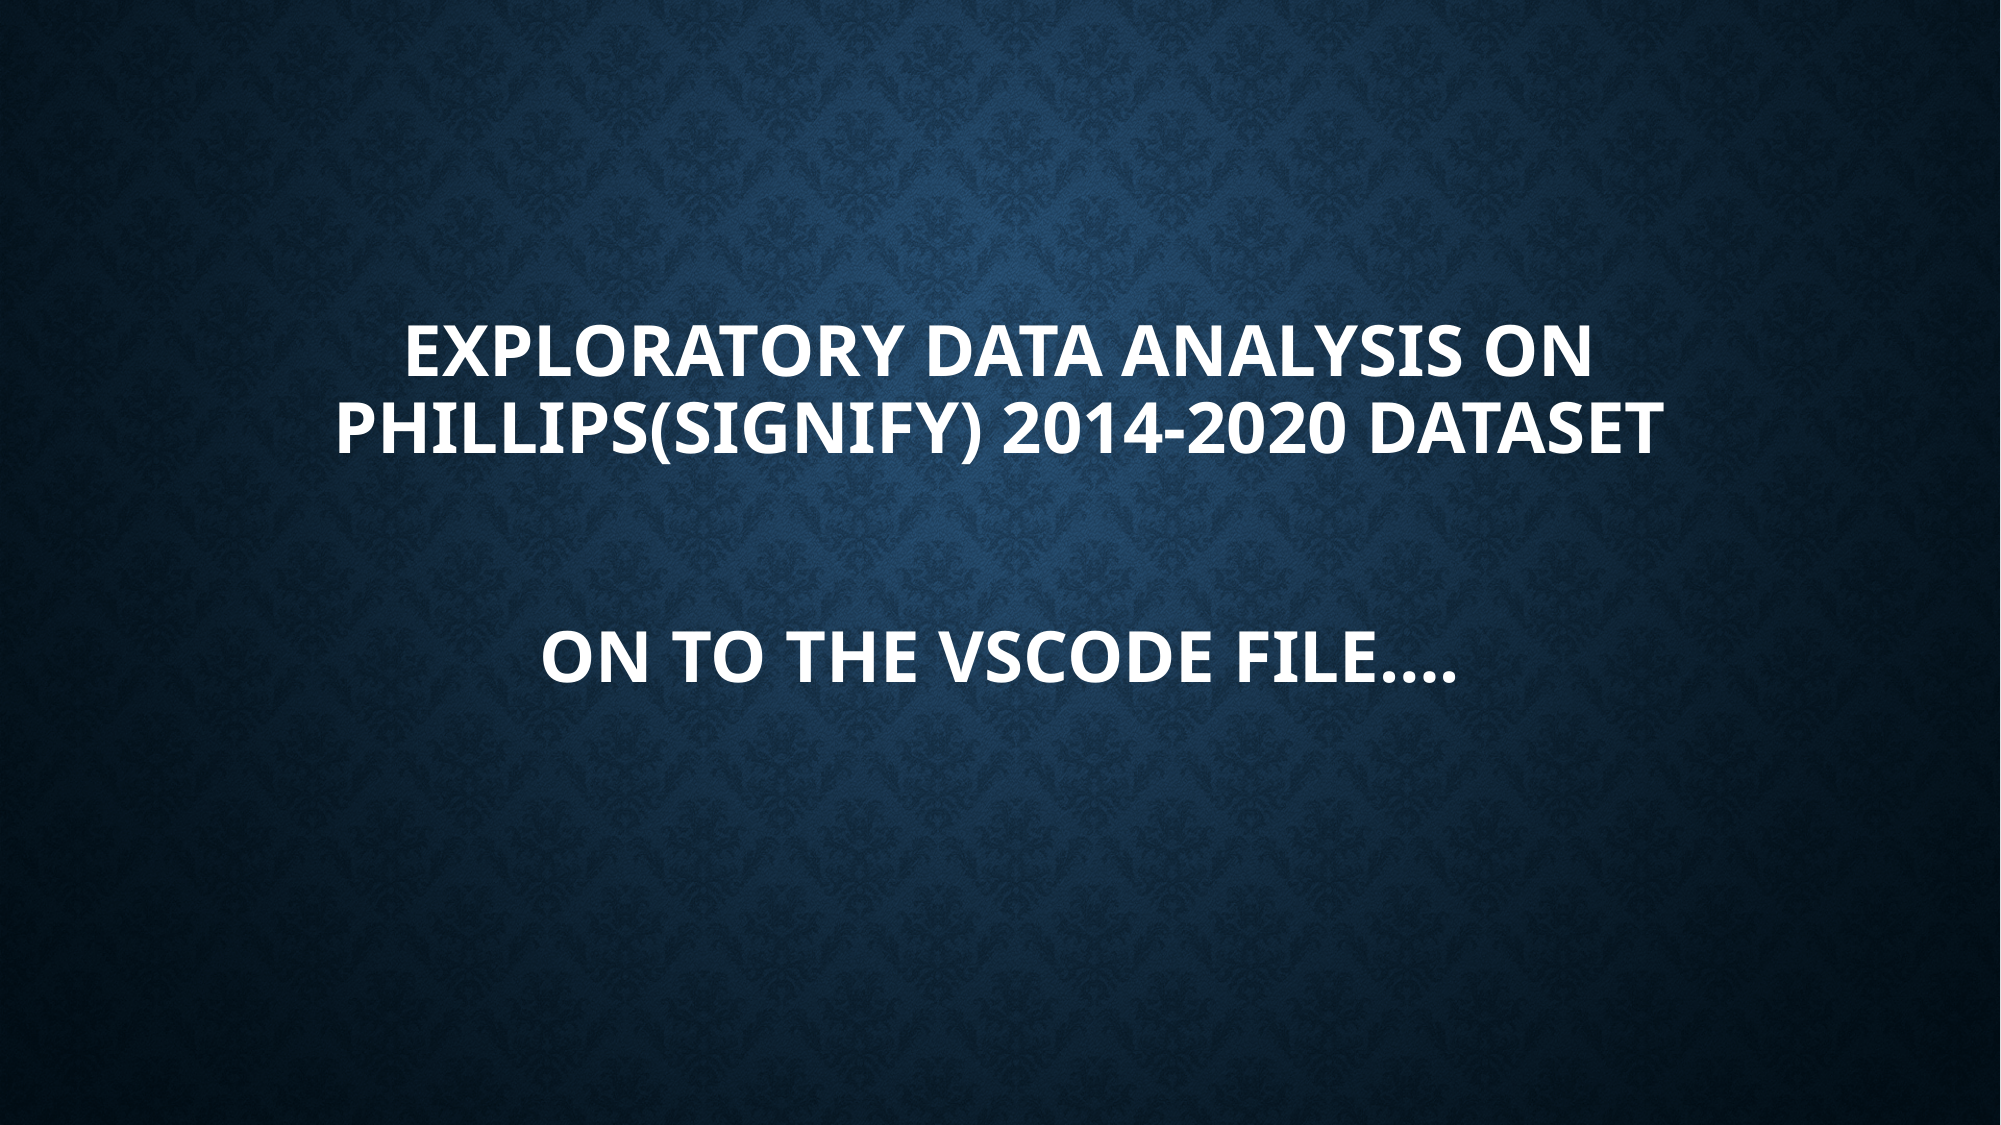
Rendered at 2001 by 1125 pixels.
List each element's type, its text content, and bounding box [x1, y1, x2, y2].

title Exploratory Data Analysis on Phillips(Signify) 2014-2020 Dataset On to the VSCODE FILE…. [137, 289, 1863, 725]
